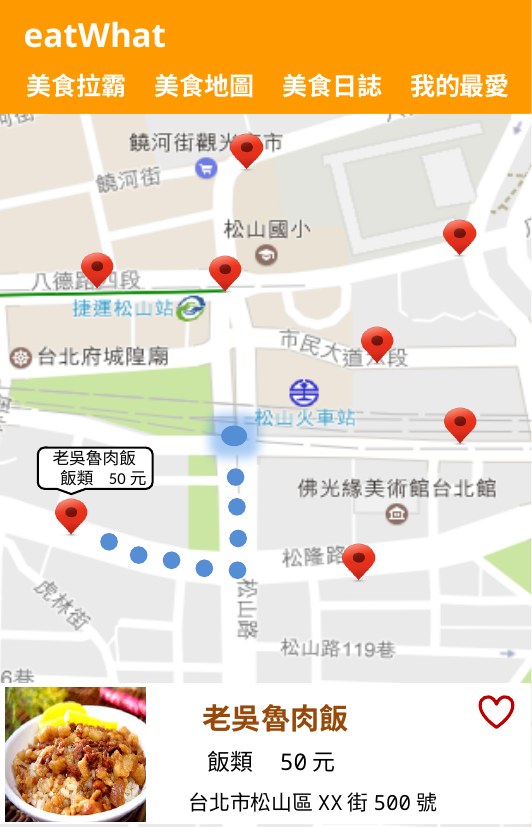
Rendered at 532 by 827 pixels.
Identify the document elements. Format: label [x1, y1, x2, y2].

picture [0, 114, 532, 827]
text_box [0, 0, 532, 114]
text_box [37, 440, 163, 497]
text_box [0, 684, 530, 822]
